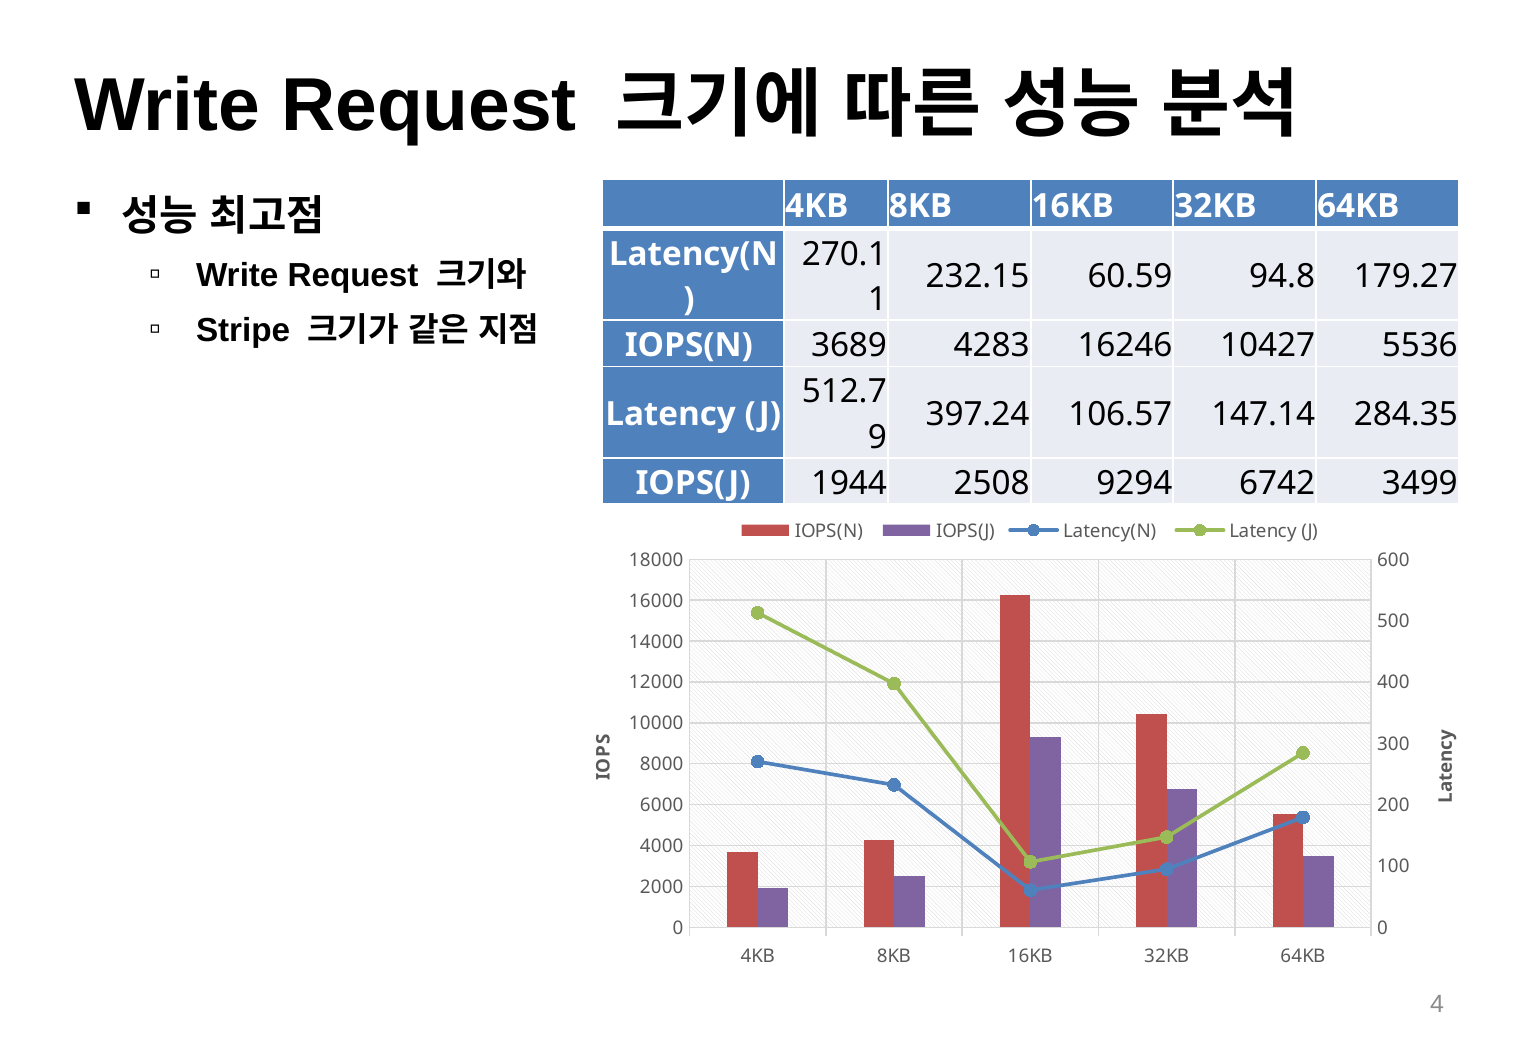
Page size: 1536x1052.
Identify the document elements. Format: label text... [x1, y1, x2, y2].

table_header 4KB [785, 180, 887, 226]
table_cell IOPS(J) [603, 459, 783, 494]
table_header 8KB [889, 180, 1030, 226]
slide_number 4 [1100, 994, 1459, 1031]
table_cell 9294 [1032, 459, 1172, 494]
table_cell 512.79 [785, 367, 887, 457]
table_cell 2508 [889, 459, 1030, 494]
table_cell Latency(N) [603, 231, 783, 319]
table_cell 232.15 [889, 231, 1030, 319]
table_cell Latency (J) [603, 367, 783, 457]
table_cell 5536 [1317, 321, 1458, 366]
table_cell 270.11 [785, 231, 887, 319]
table_header 32KB [1174, 180, 1315, 226]
table_cell 60.59 [1032, 231, 1172, 319]
table_header 16KB [1032, 180, 1172, 226]
table_cell 16246 [1032, 321, 1172, 366]
table_cell 6742 [1174, 459, 1315, 494]
title Write Request 크기에 따른 성능 분석 [59, 41, 1477, 160]
table_cell 94.8 [1174, 231, 1315, 319]
table_cell 4283 [889, 321, 1030, 366]
table_header [603, 180, 783, 226]
table_cell IOPS(N) [603, 321, 783, 366]
table_cell 1944 [785, 459, 887, 494]
table_cell 3499 [1317, 459, 1458, 494]
table_cell 3689 [785, 321, 887, 366]
table_cell 397.24 [889, 367, 1030, 457]
chart [583, 495, 1464, 987]
list 성능 최고점 Write Request 크기와 Stripe 크기가 같은 지점 [59, 171, 1477, 939]
table_cell 284.35 [1317, 367, 1458, 457]
table_header 64KB [1317, 180, 1458, 226]
table_cell 179.27 [1317, 231, 1458, 319]
table_cell 147.14 [1174, 367, 1315, 457]
table_cell 106.57 [1032, 367, 1172, 457]
table_cell 10427 [1174, 321, 1315, 366]
